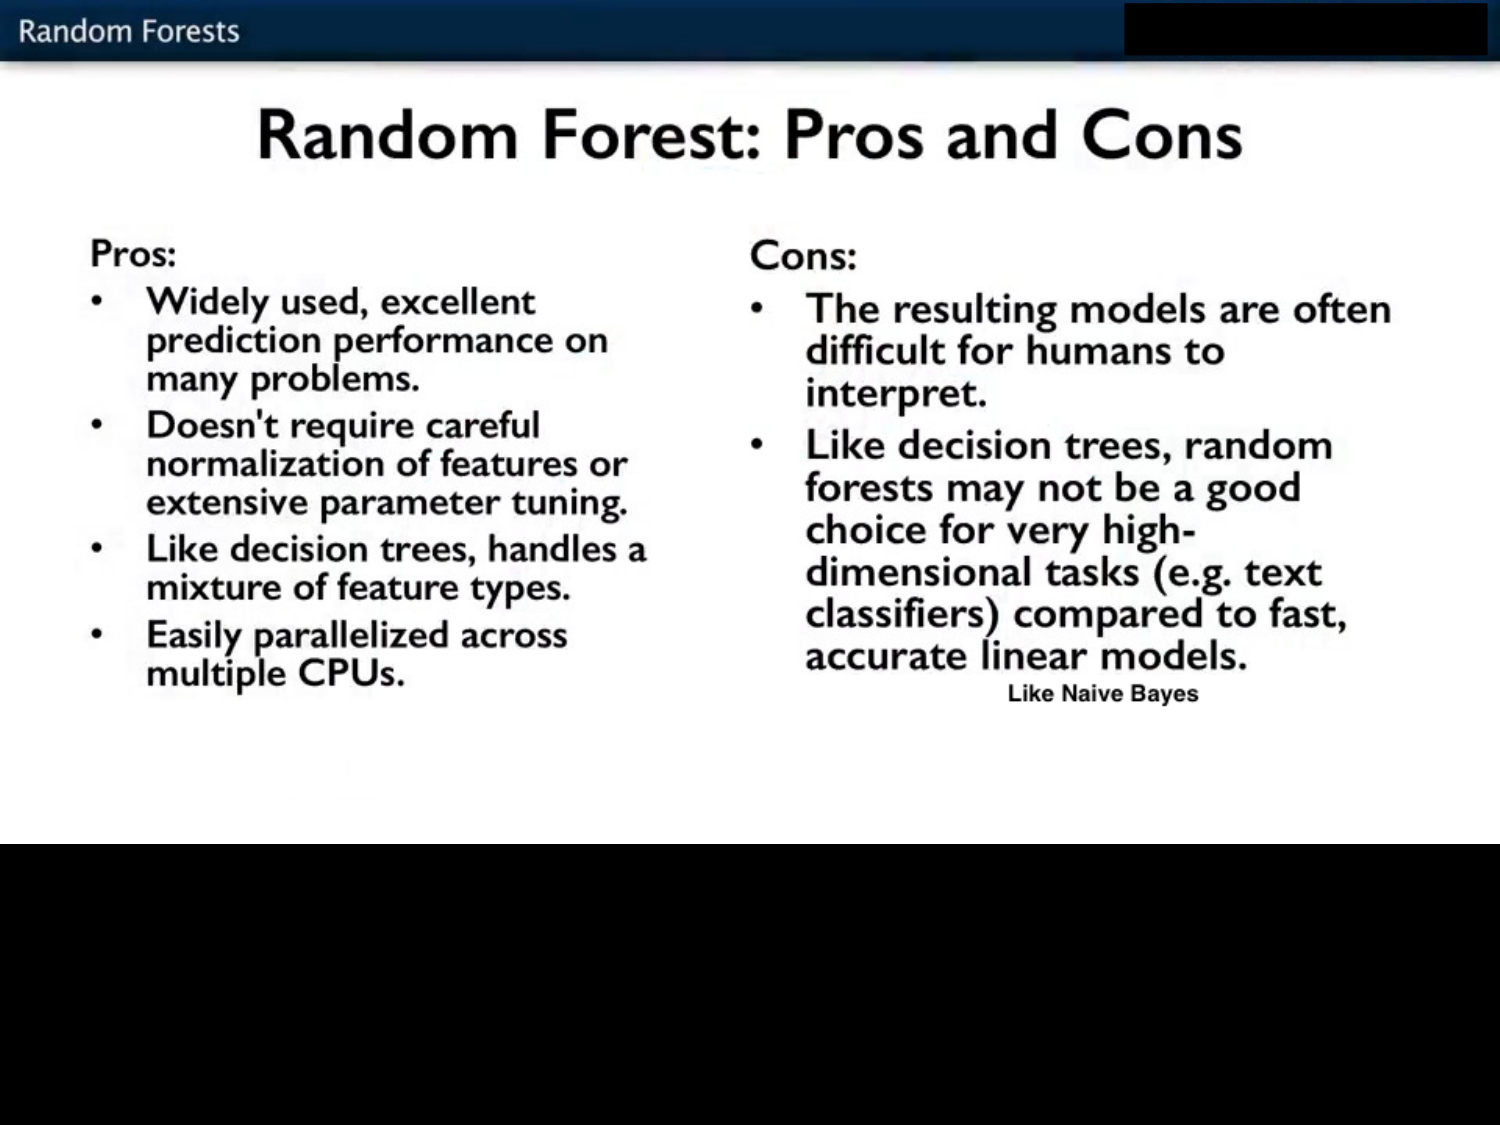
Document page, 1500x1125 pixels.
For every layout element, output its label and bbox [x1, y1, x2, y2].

picture [0, 0, 1500, 844]
